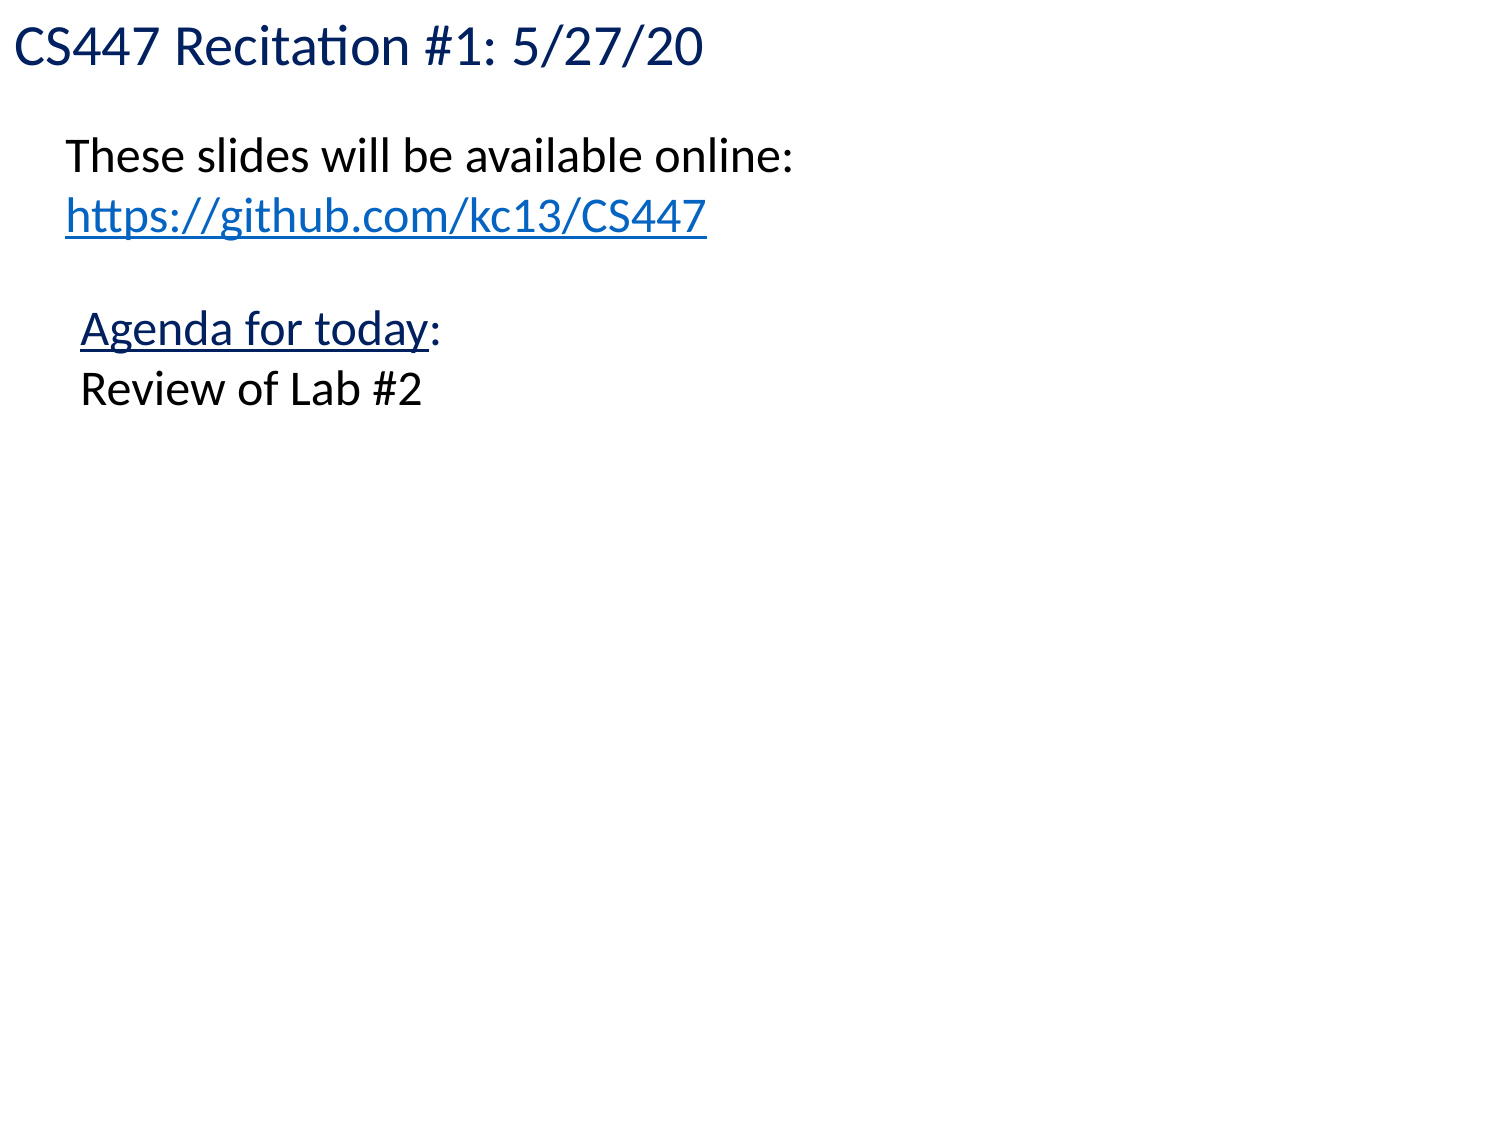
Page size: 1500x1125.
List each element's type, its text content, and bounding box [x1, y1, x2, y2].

text_box CS447 Recitation #1: 5/27/20 [0, 0, 1335, 85]
text_box Agenda for today: Review of Lab #2 [65, 288, 1411, 423]
text_box These slides will be available online: https://github.com/kc13/CS447 [0, 115, 1249, 250]
